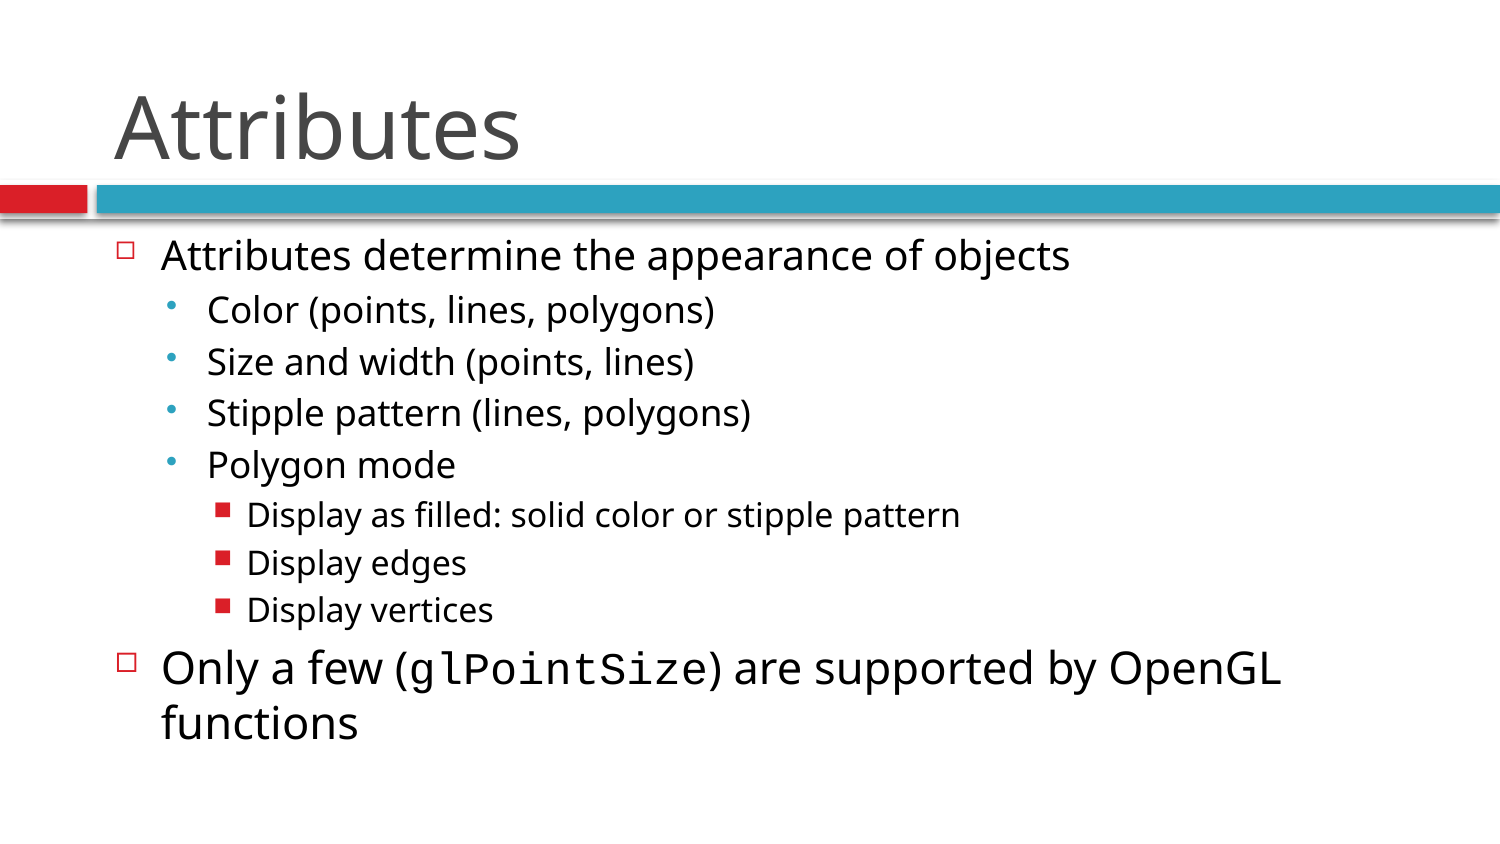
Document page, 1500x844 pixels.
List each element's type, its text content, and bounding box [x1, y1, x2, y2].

list Attributes determine the appearance of objects Color (points, lines, polygons) Size and width (points, lines) Stipple pattern (lines, polygons) Polygon mode Display as filled: solid color or stipple pattern Display edges Display vertices Only a few (glPointSize) are supported by OpenGL functions [99, 221, 1438, 760]
title Attributes [99, 19, 1438, 185]
